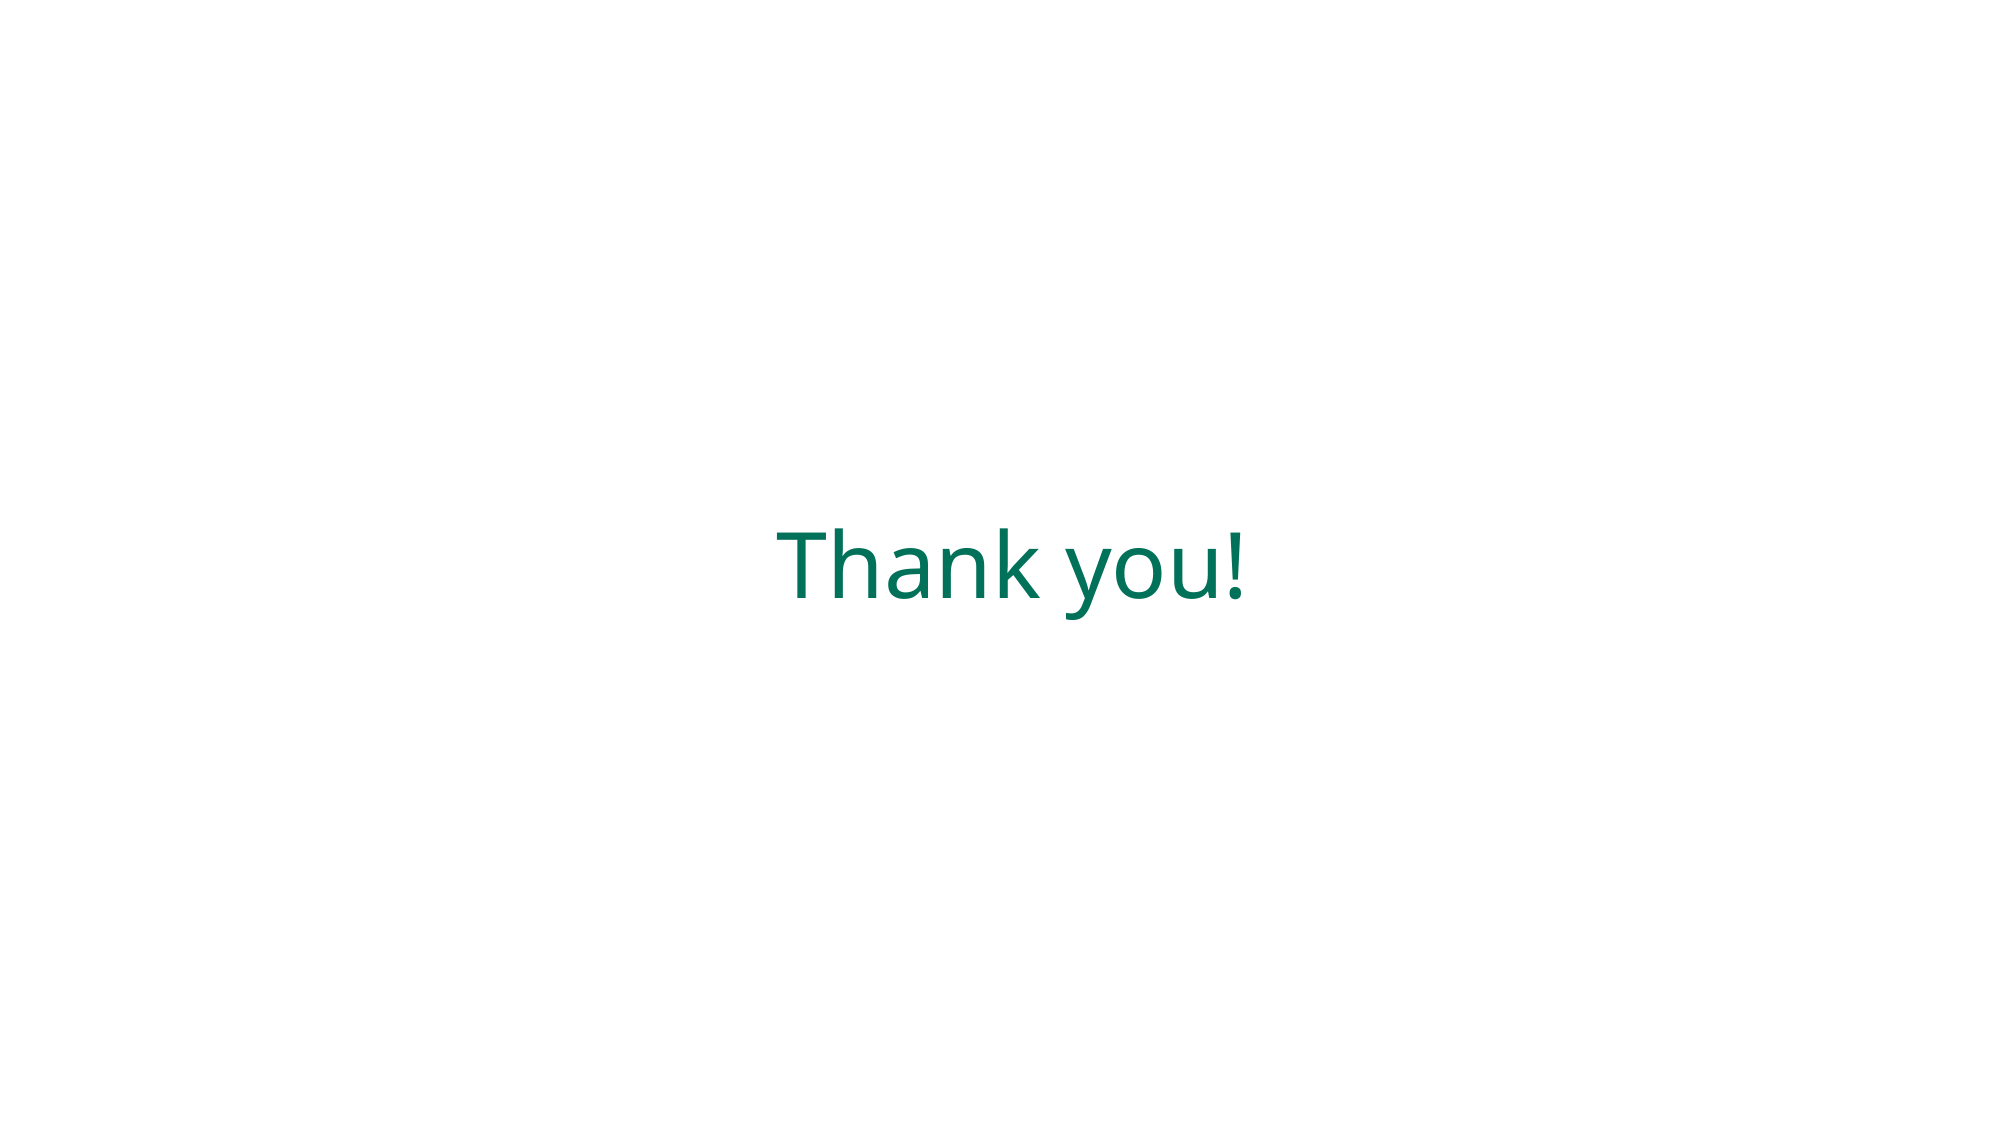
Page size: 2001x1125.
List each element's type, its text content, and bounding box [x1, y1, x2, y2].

title Thank you! [150, 508, 1876, 629]
